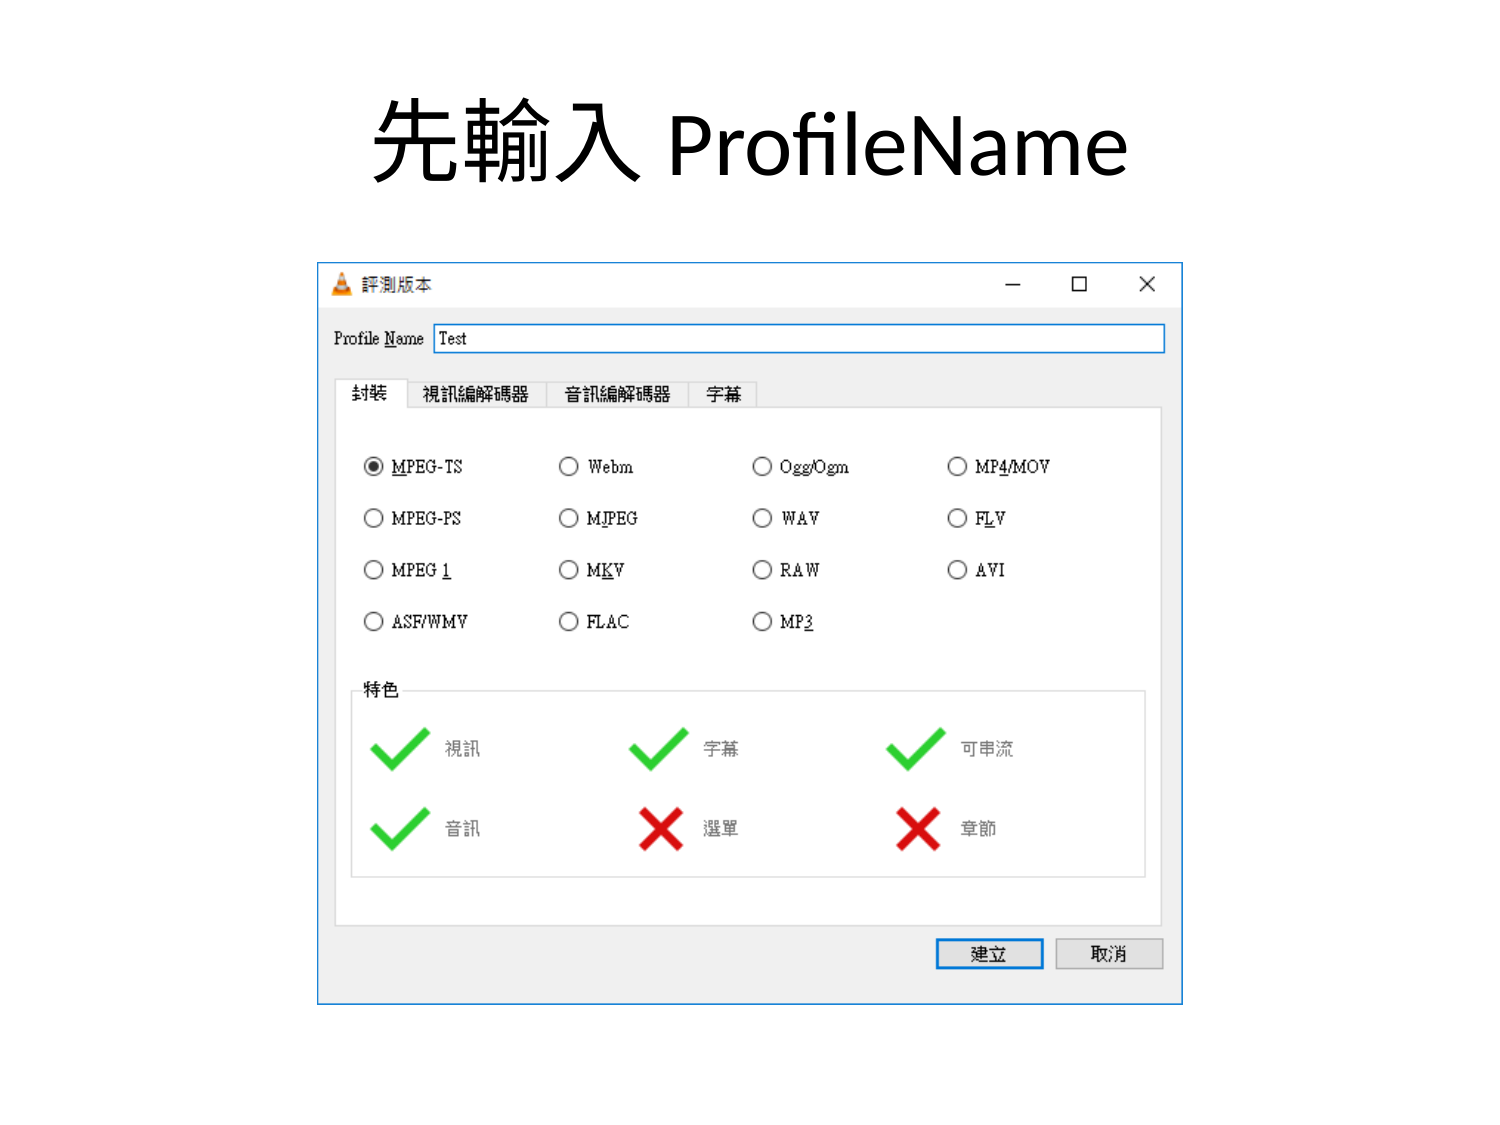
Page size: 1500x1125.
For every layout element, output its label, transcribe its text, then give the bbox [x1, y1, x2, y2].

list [317, 262, 1183, 1006]
title 先輸入ProfileName [75, 45, 1425, 233]
